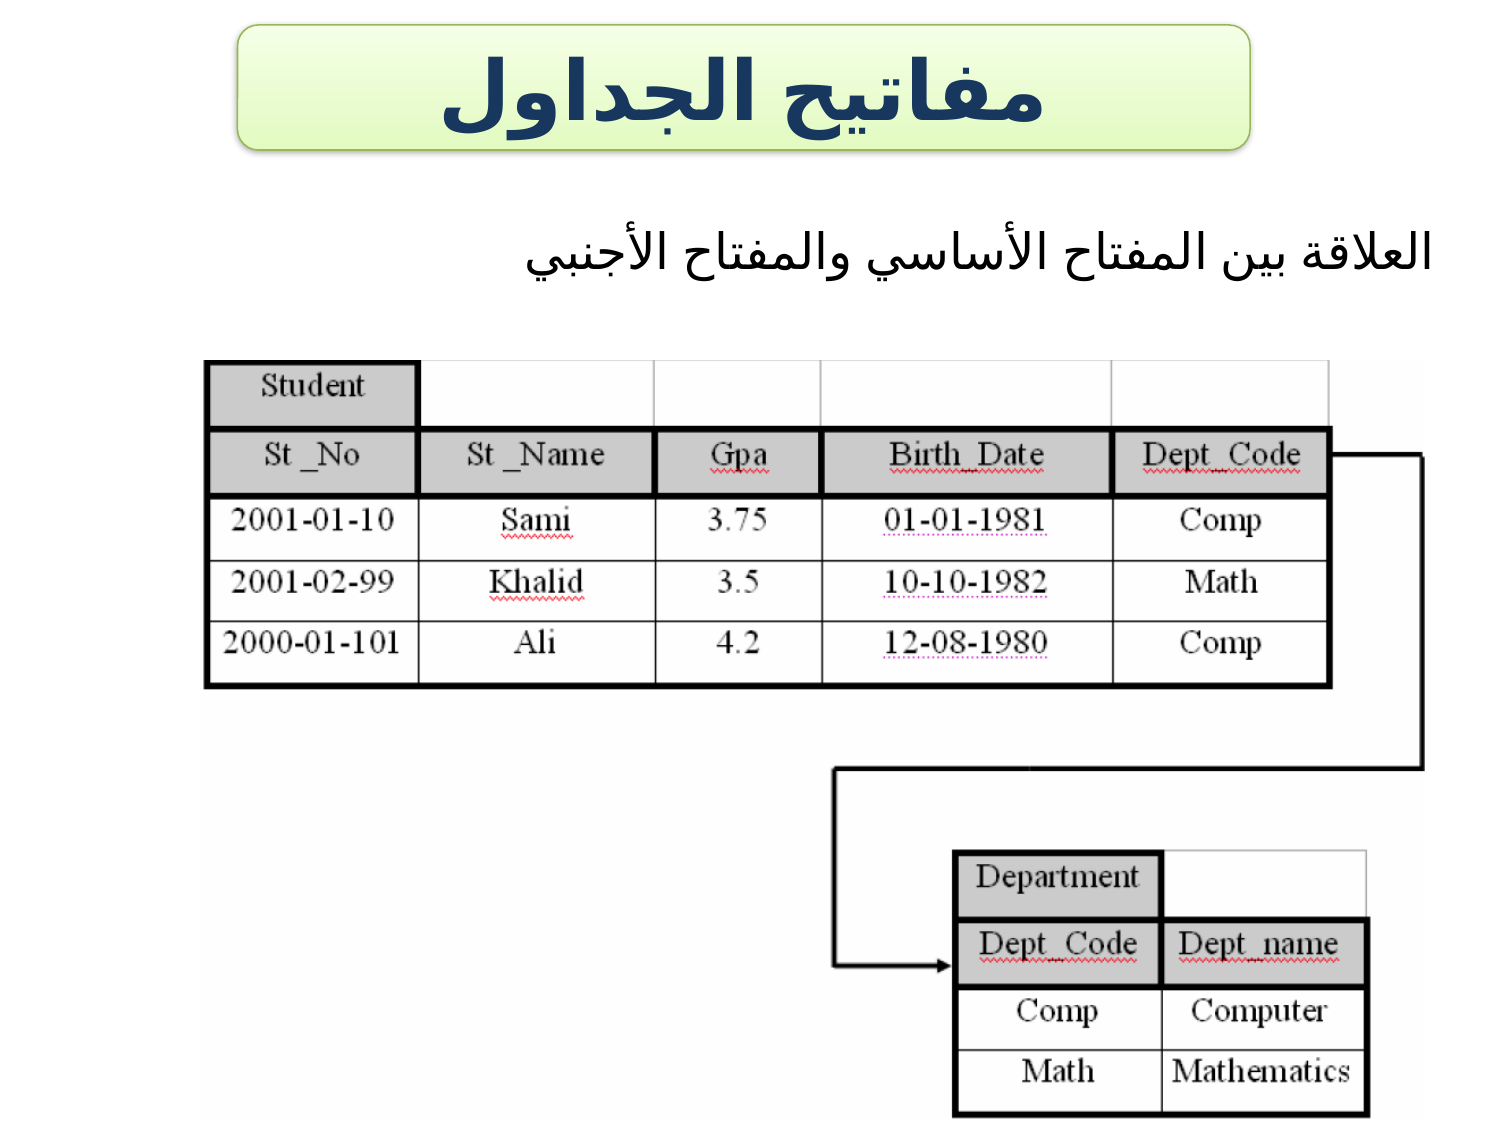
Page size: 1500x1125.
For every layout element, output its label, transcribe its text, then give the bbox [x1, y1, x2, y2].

picture [199, 359, 1426, 1121]
text_box العلاقة بين المفتاح الأساسي والمفتاح الأجنبي [350, 212, 1450, 288]
text_box مفاتيح الجداول [236, 24, 1251, 151]
